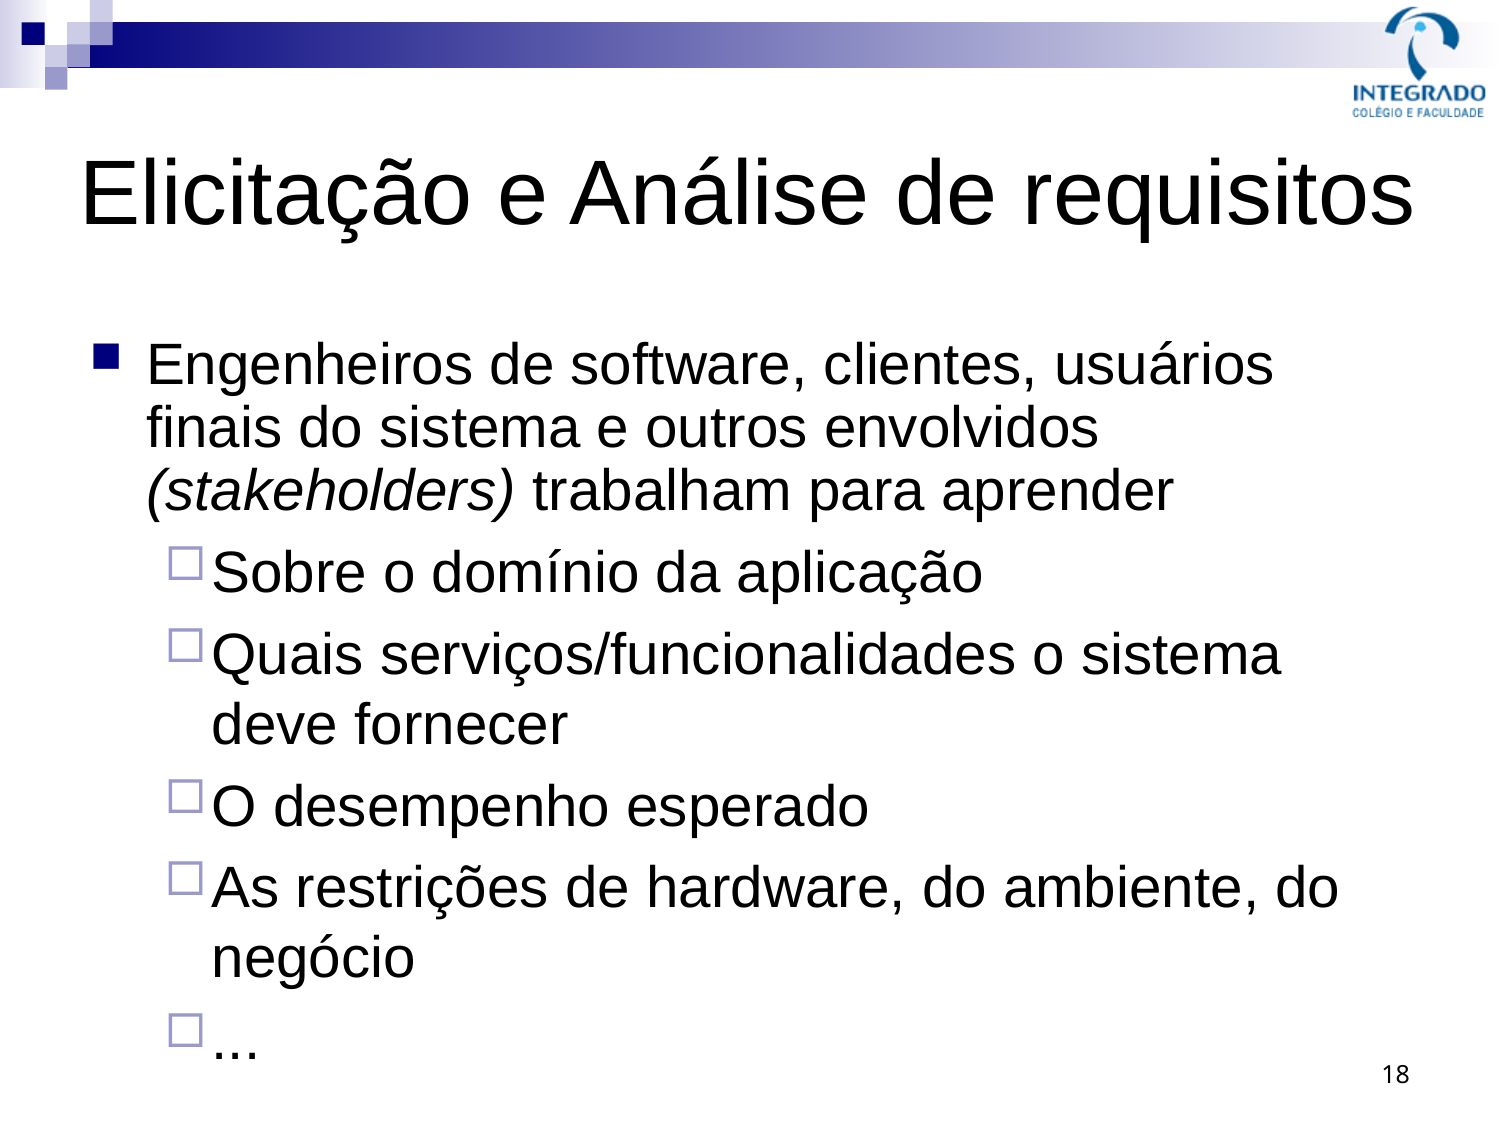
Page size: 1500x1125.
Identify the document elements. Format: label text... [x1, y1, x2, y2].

picture [1343, 0, 1500, 127]
list Engenheiros de software, clientes, usuários finais do sistema e outros envolvidos (stakeholders) trabalham para aprender Sobre o domínio da aplicação Quais serviços/funcionalidades o sistema deve fornecer O desempenho esperado As restrições de hardware, do ambiente, do negócio ... [75, 326, 1425, 1093]
slide_number 18 [1074, 1024, 1426, 1101]
title Elicitação e Análise de requisitos [64, 75, 1447, 300]
